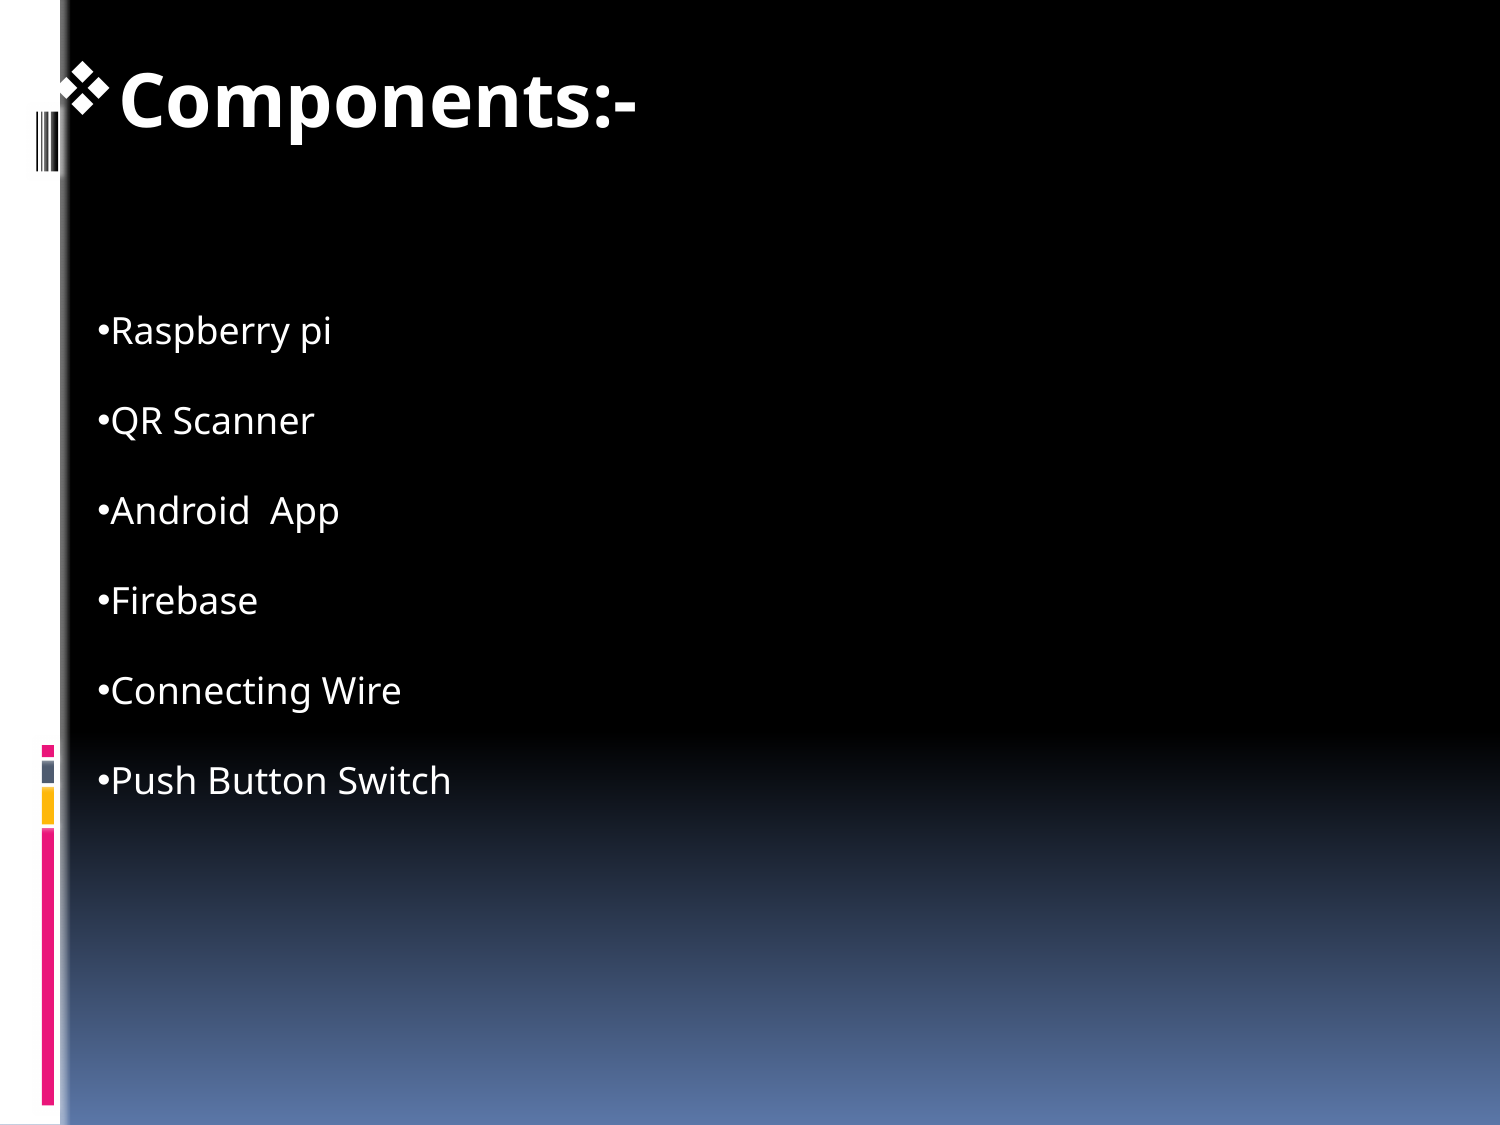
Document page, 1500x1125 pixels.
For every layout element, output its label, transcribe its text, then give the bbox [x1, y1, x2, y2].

text_box Raspberry pi QR Scanner Android App Firebase Connecting Wire Push Button Switch [82, 299, 468, 810]
text_box Components:- [34, 0, 654, 240]
